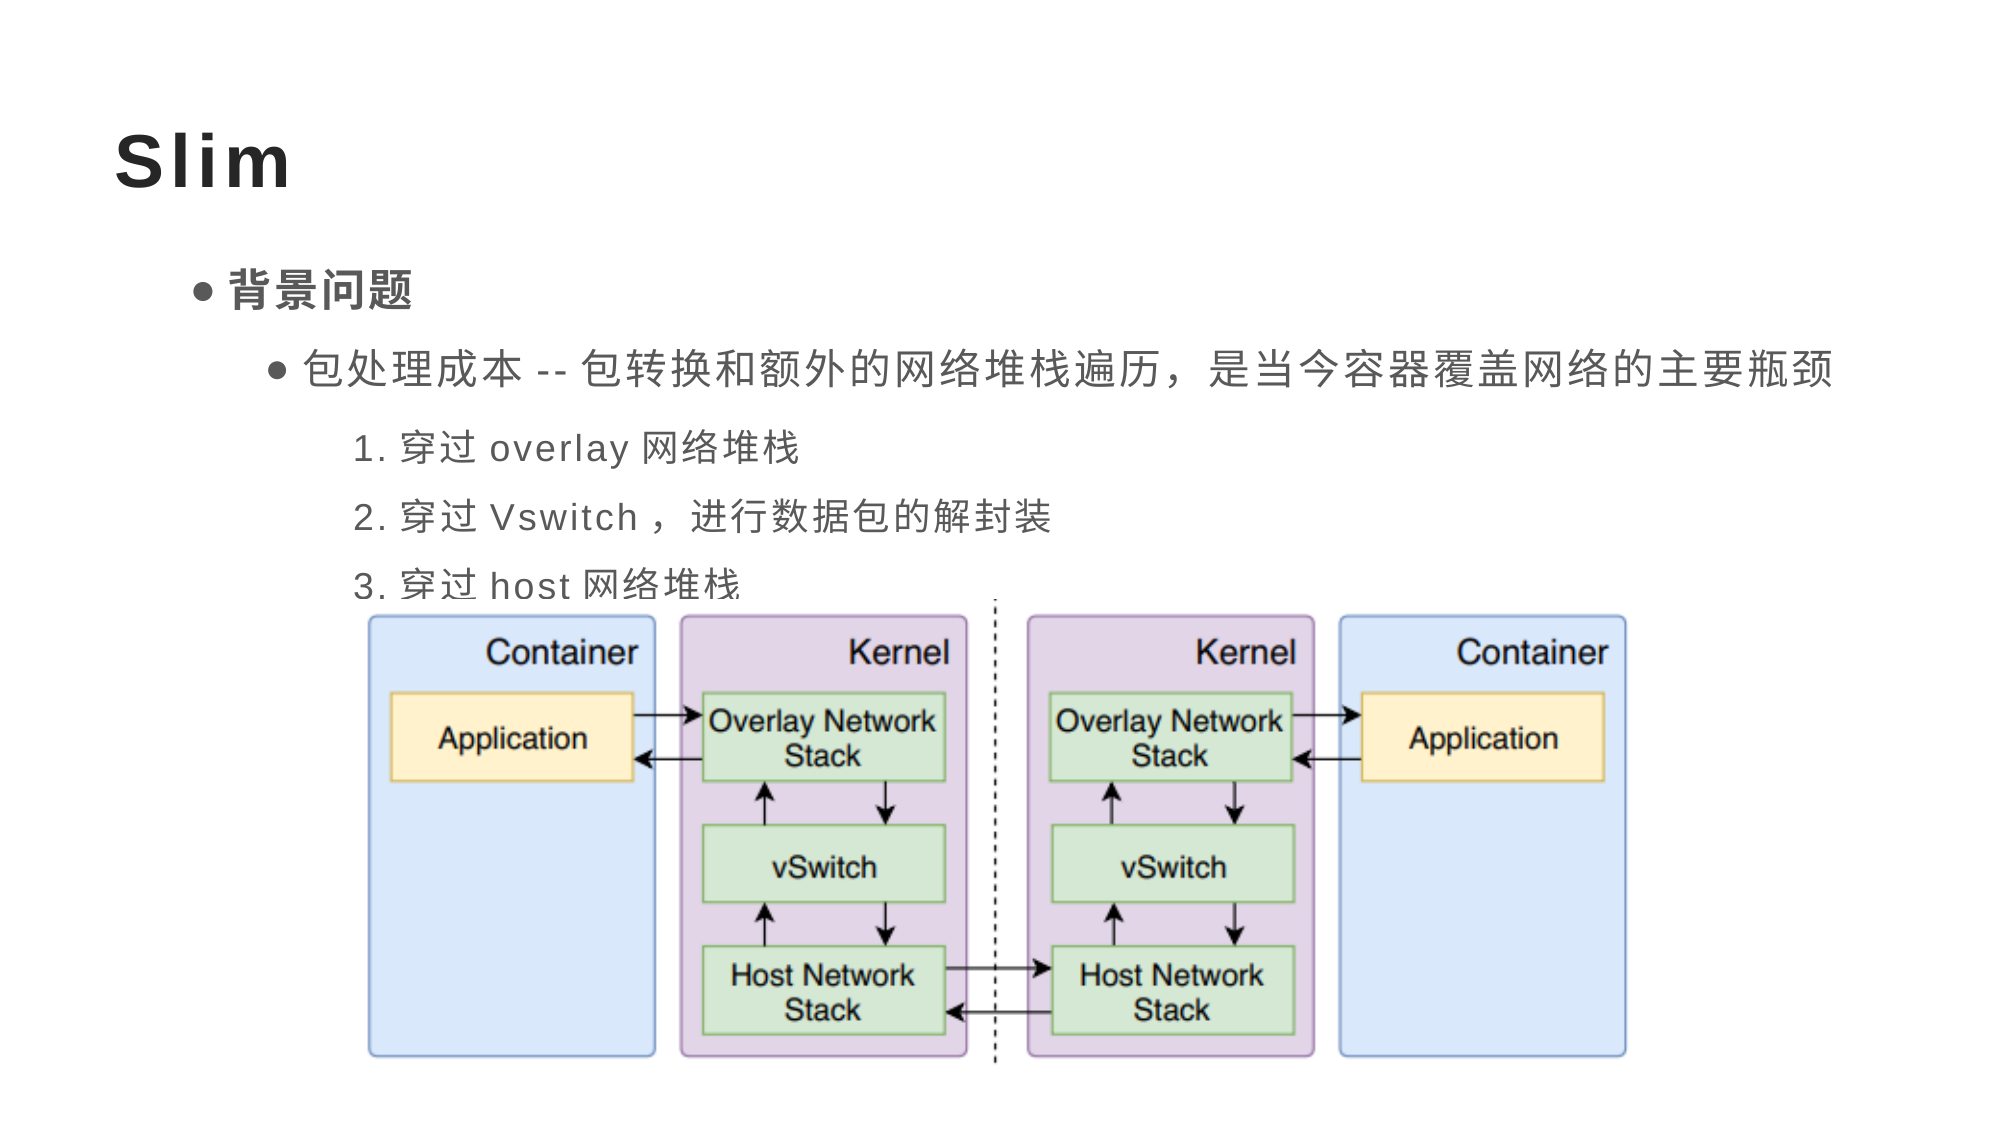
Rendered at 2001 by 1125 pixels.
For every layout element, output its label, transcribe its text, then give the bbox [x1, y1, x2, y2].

title Slim [99, 99, 2000, 216]
list 背景问题 包处理成本--包转换和额外的网络堆栈遍历，是当今容器覆盖网络的主要瓶颈 1.穿过overlay网络堆栈 2.穿过Vswitch，进行数据包的解封装 3.穿过host网络堆栈 [99, 244, 1900, 1079]
picture [353, 599, 1646, 1067]
